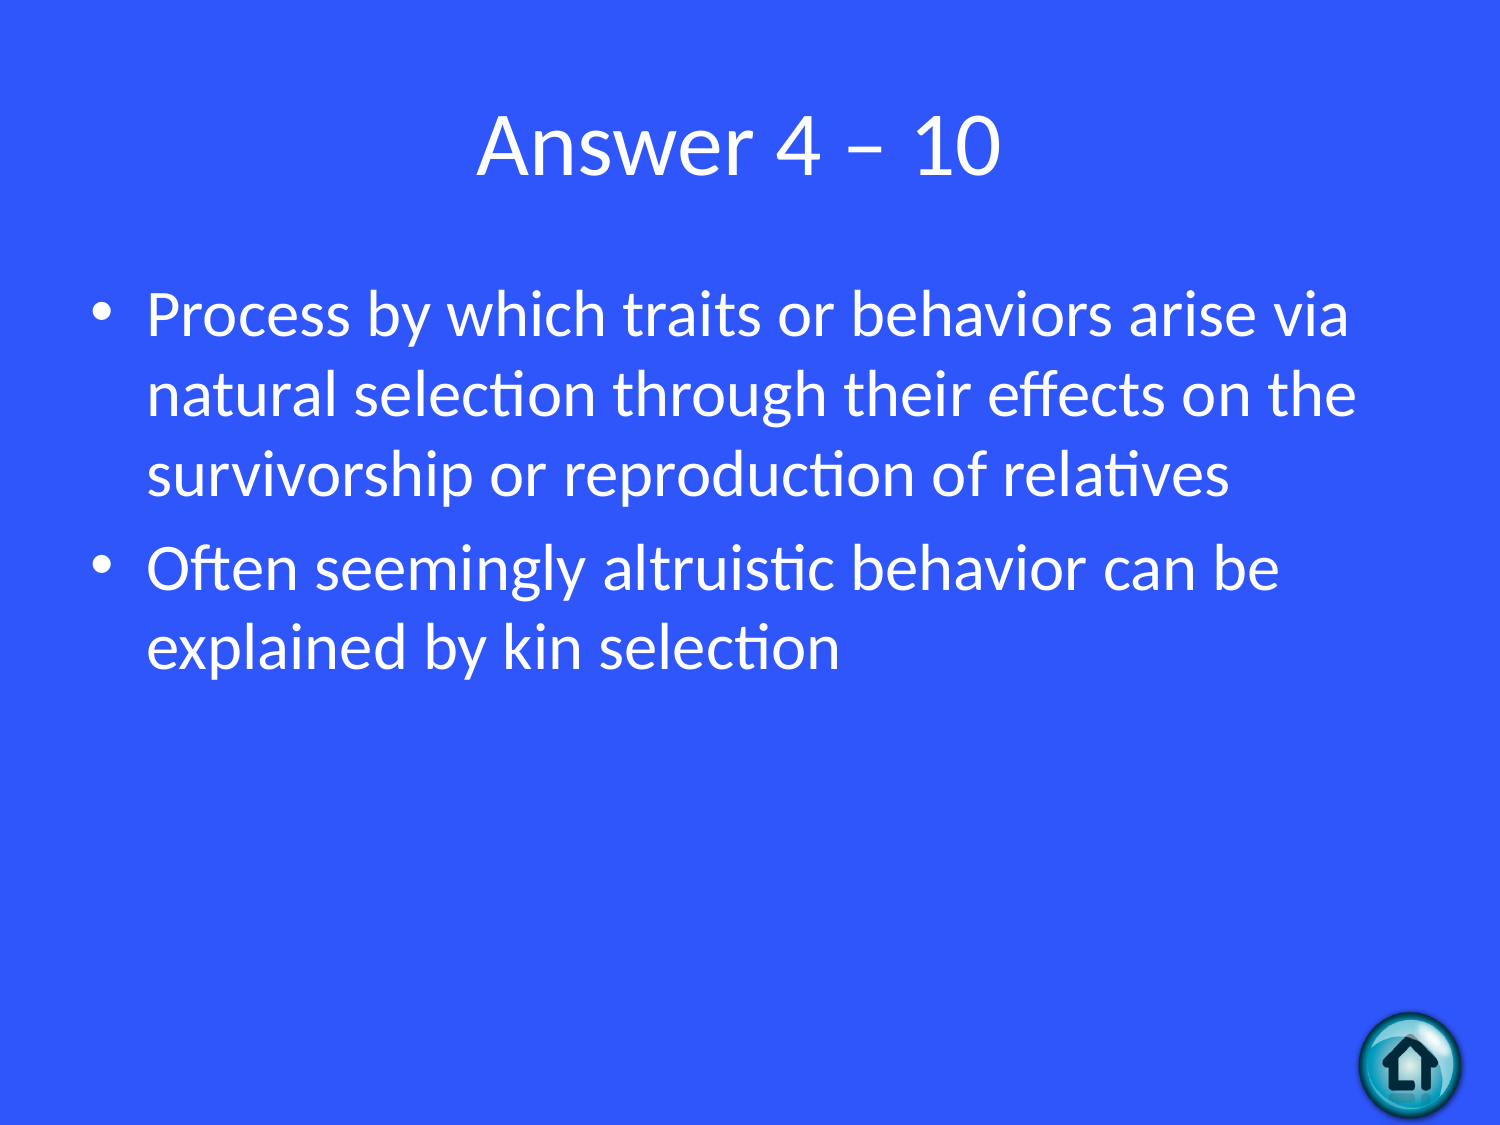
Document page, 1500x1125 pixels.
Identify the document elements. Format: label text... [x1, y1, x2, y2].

list Process by which traits or behaviors arise via natural selection through their effects on the survivorship or reproduction of relatives Often seemingly altruistic behavior can be explained by kin selection [75, 262, 1425, 1005]
title Answer 4 – 10 [75, 45, 1425, 233]
picture [1349, 1006, 1469, 1125]
